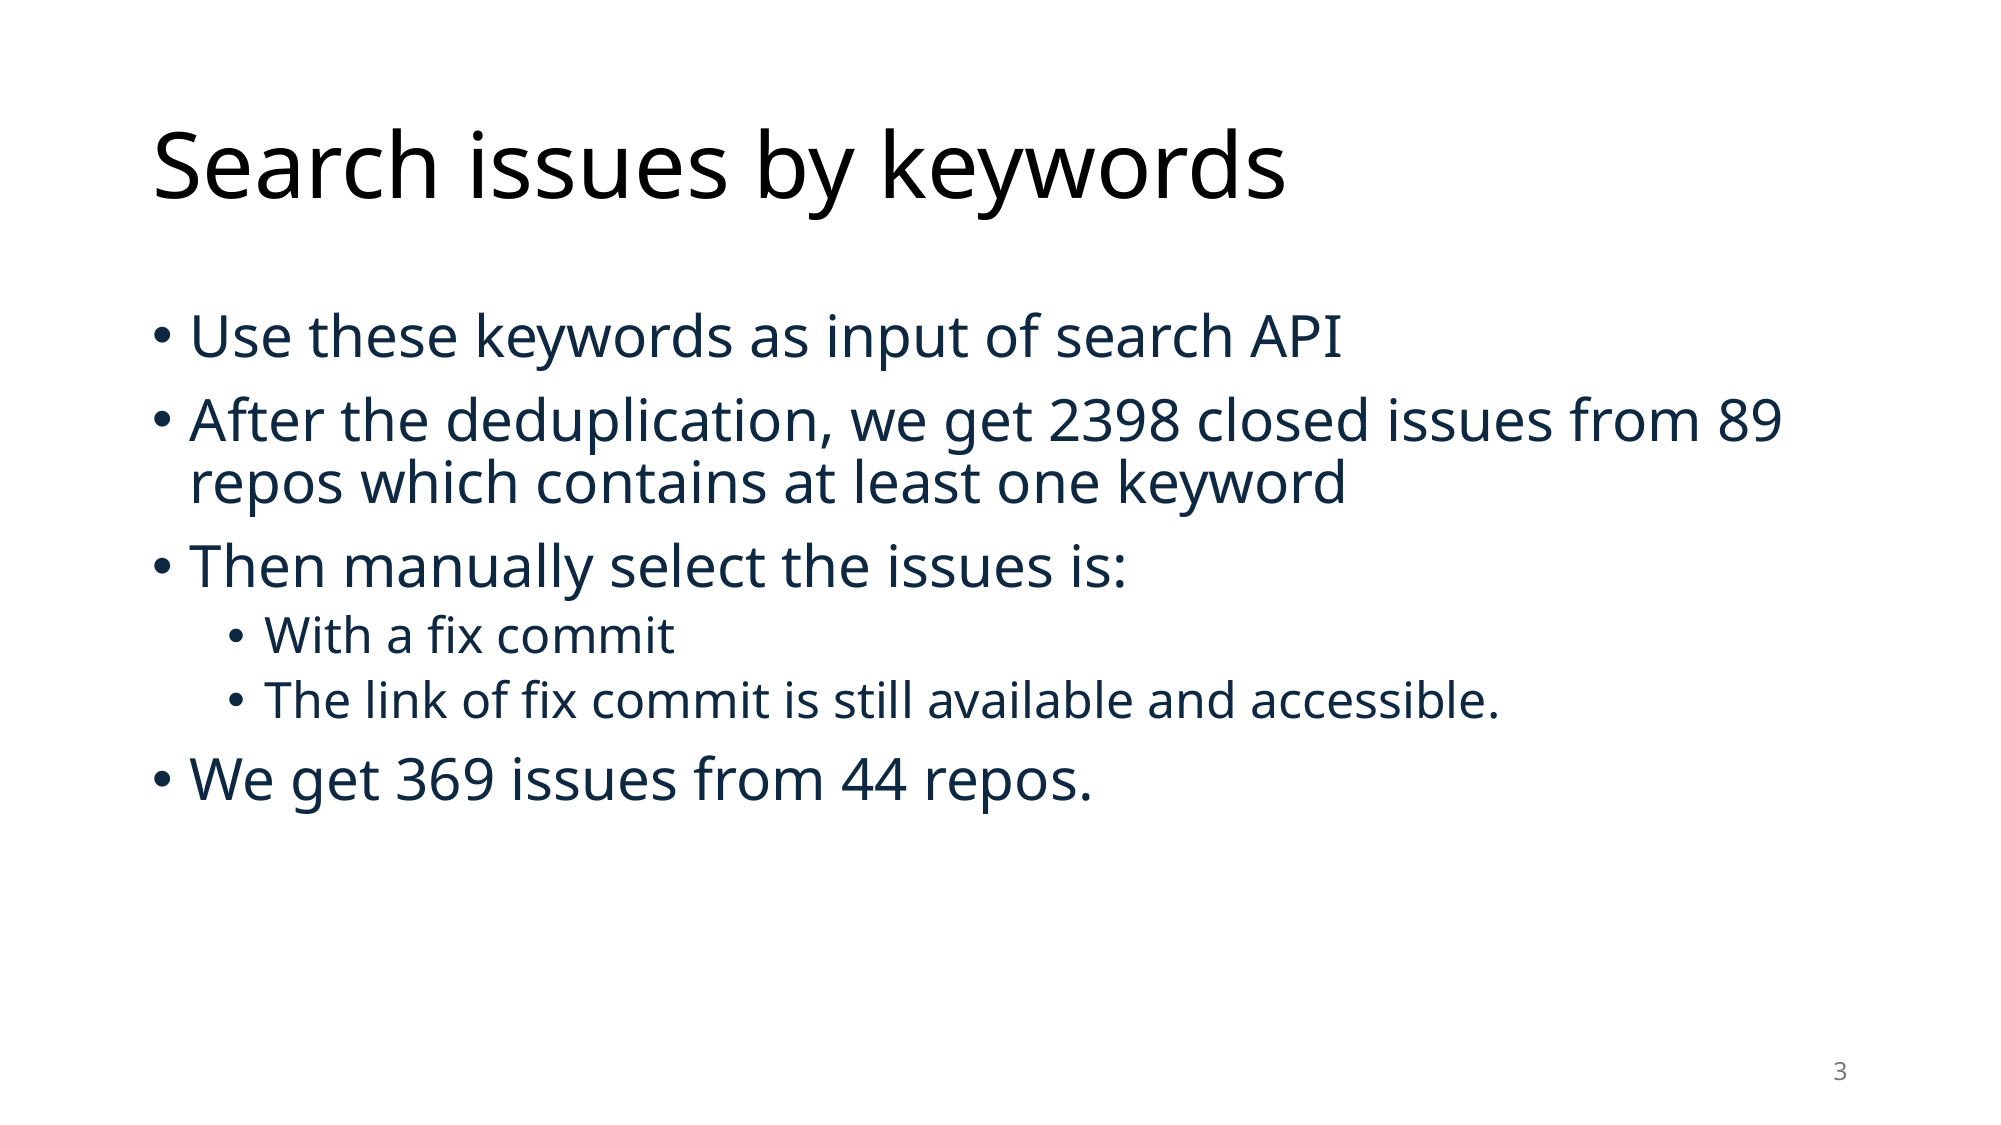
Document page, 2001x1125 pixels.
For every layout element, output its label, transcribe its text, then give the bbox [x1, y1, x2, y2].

slide_number 3 [1412, 1042, 1863, 1103]
title Search issues by keywords [137, 59, 1863, 278]
list Use these keywords as input of search API After the deduplication, we get 2398 closed issues from 89 repos which contains at least one keyword Then manually select the issues is: With a fix commit The link of fix commit is still available and accessible. We get 369 issues from 44 repos. [137, 299, 1863, 1014]
